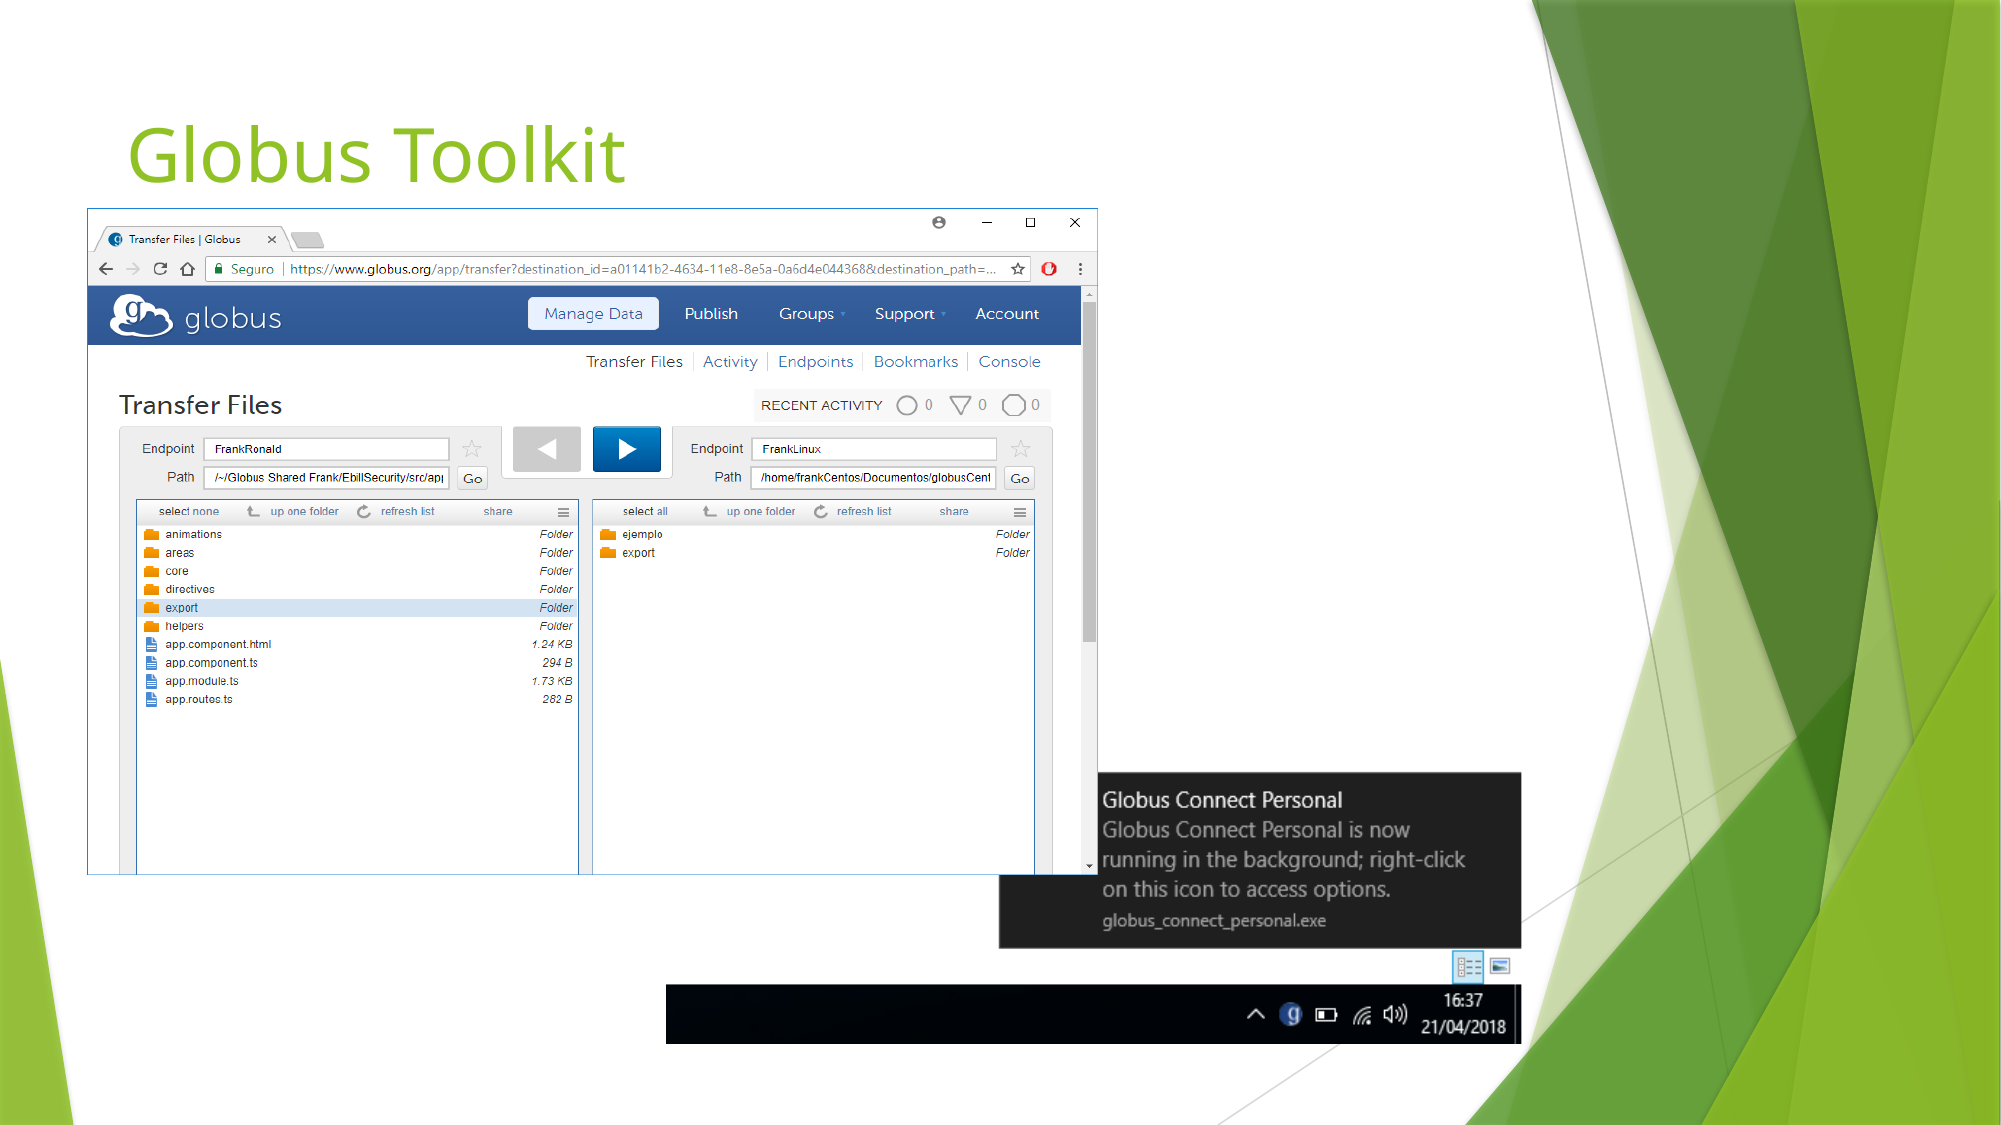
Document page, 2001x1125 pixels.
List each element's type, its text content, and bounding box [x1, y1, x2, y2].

picture [87, 207, 1522, 1045]
title Globus Toolkit [111, 99, 1522, 317]
